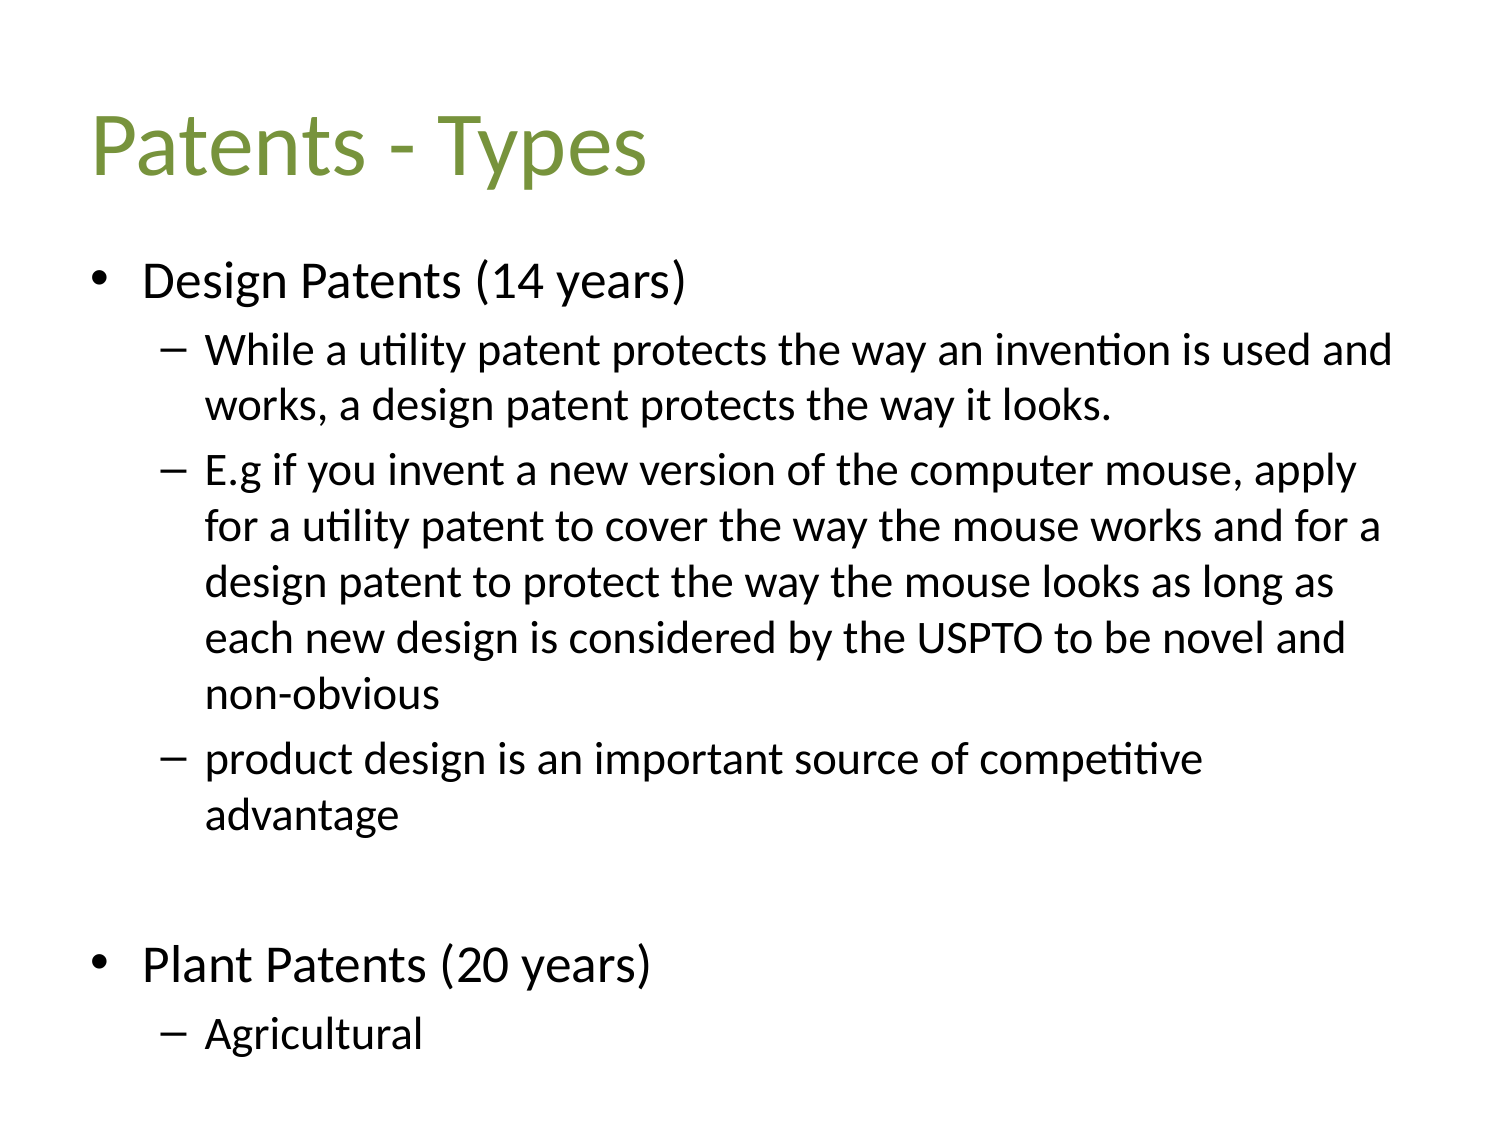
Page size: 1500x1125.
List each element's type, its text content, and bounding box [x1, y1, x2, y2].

list Design Patents (14 years) While a utility patent protects the way an invention is used and works, a design patent protects the way it looks. E.g if you invent a new version of the computer mouse, apply for a utility patent to cover the way the mouse works and for a design patent to protect the way the mouse looks as long as each new design is considered by the USPTO to be novel and non-obvious product design is an important source of competitive advantage Plant Patents (20 years) Agricultural [75, 237, 1425, 1075]
title Patents - Types [75, 45, 1425, 233]
